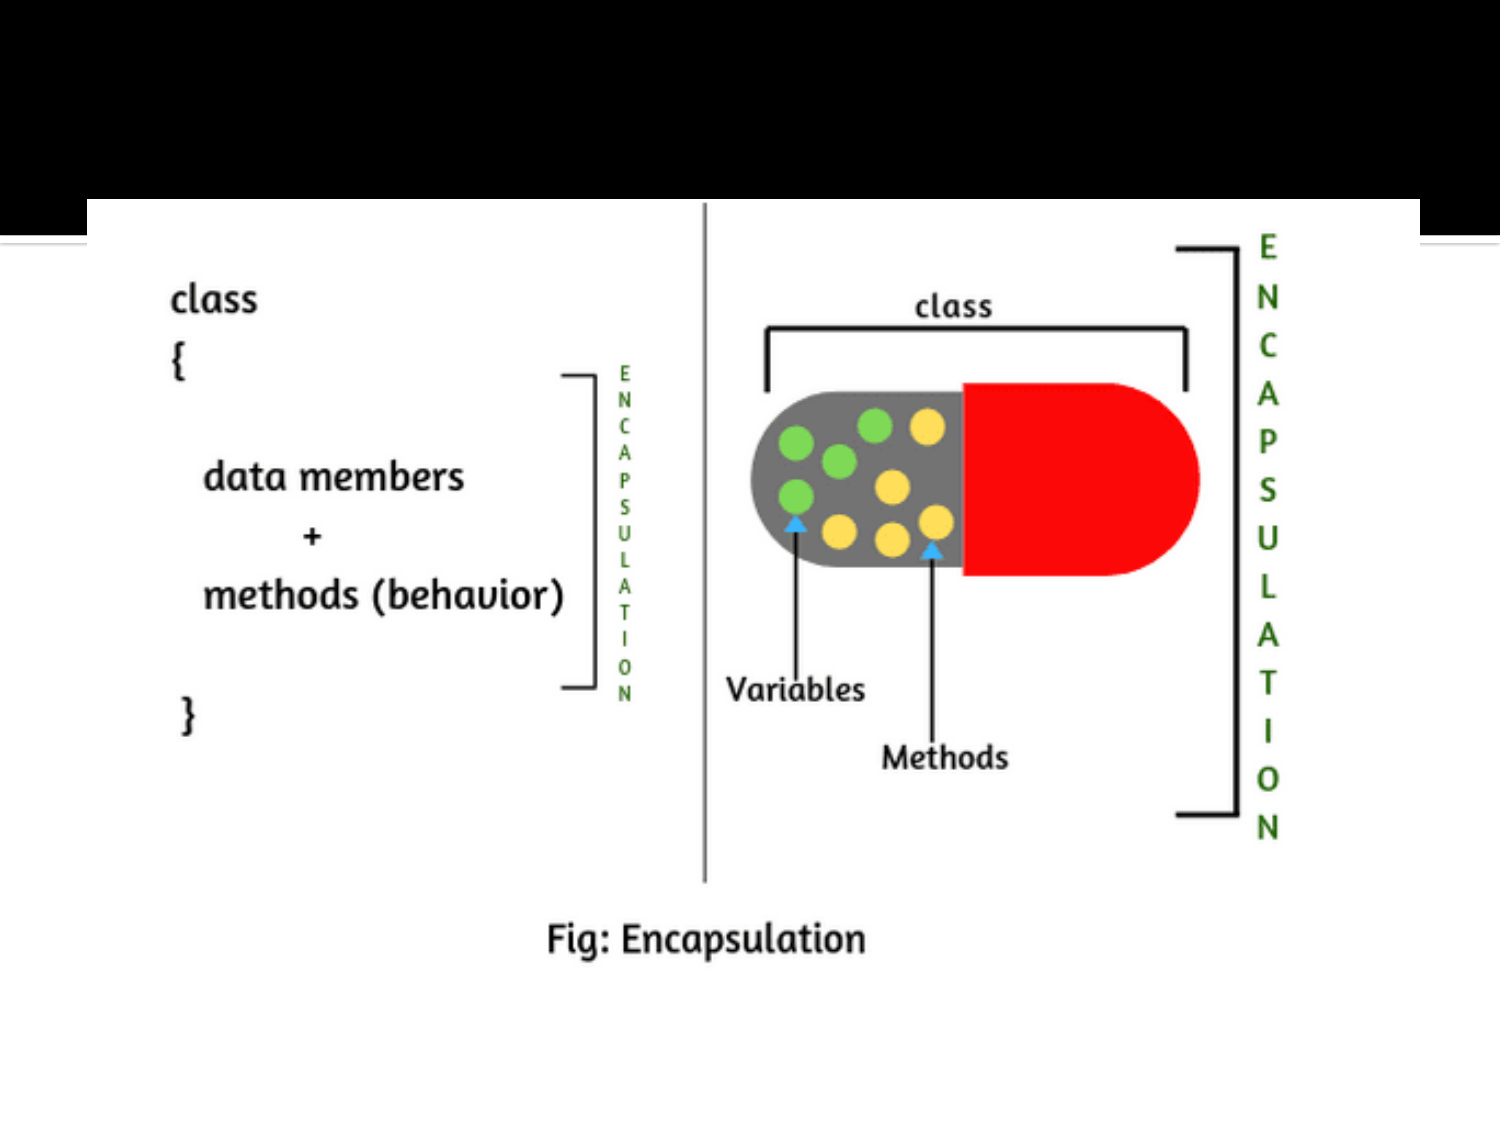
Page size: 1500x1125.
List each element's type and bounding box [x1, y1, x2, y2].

list [87, 199, 1420, 972]
